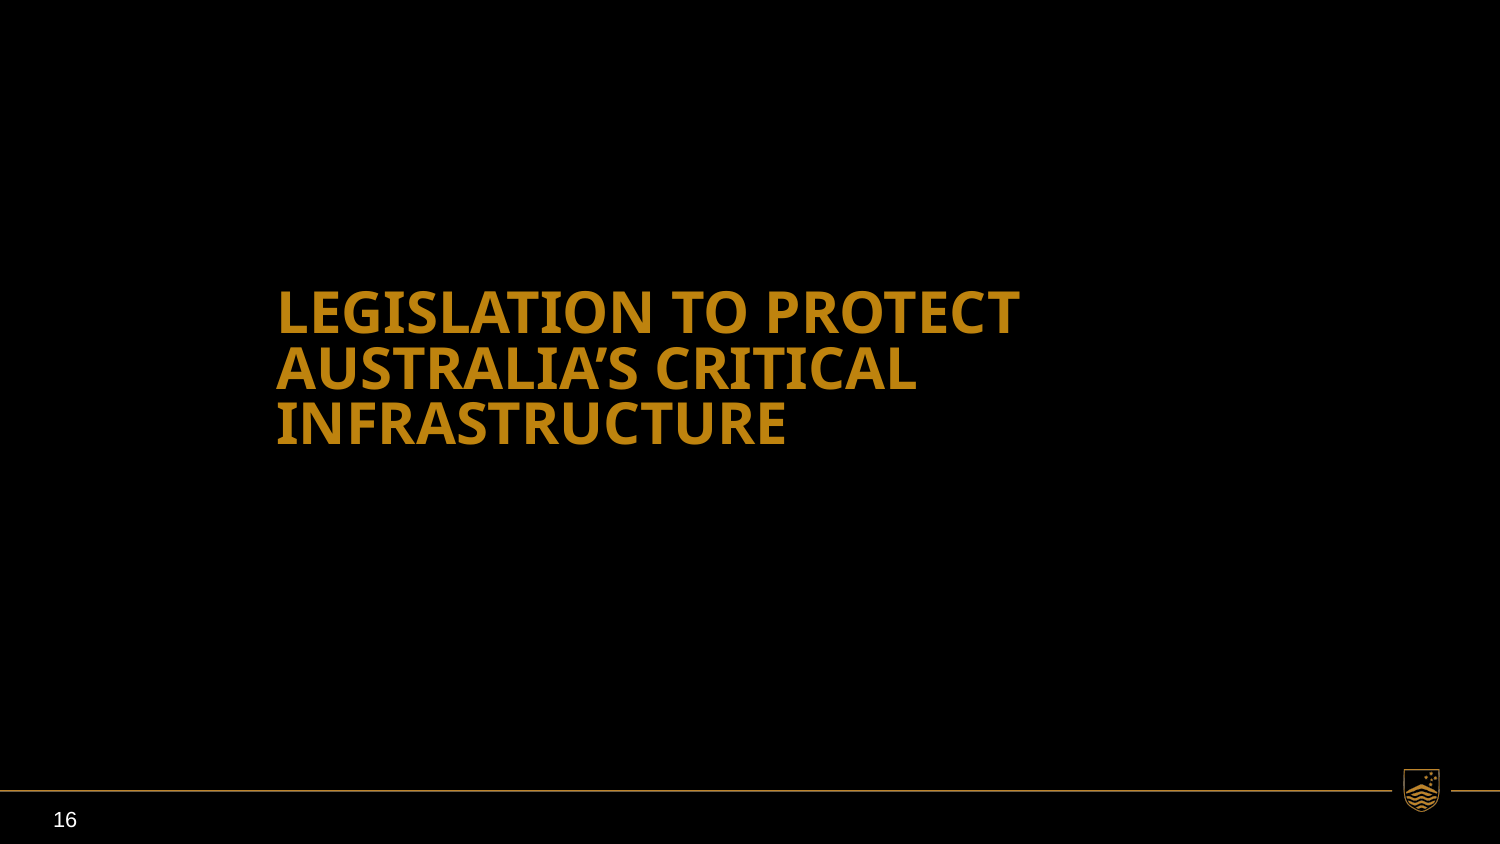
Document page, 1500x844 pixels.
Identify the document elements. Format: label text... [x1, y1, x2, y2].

picture [0, 769, 1500, 812]
title Legislation to protect Australia’s Critical Infrastructure [276, 289, 1233, 457]
slide_number 16 [53, 806, 113, 824]
